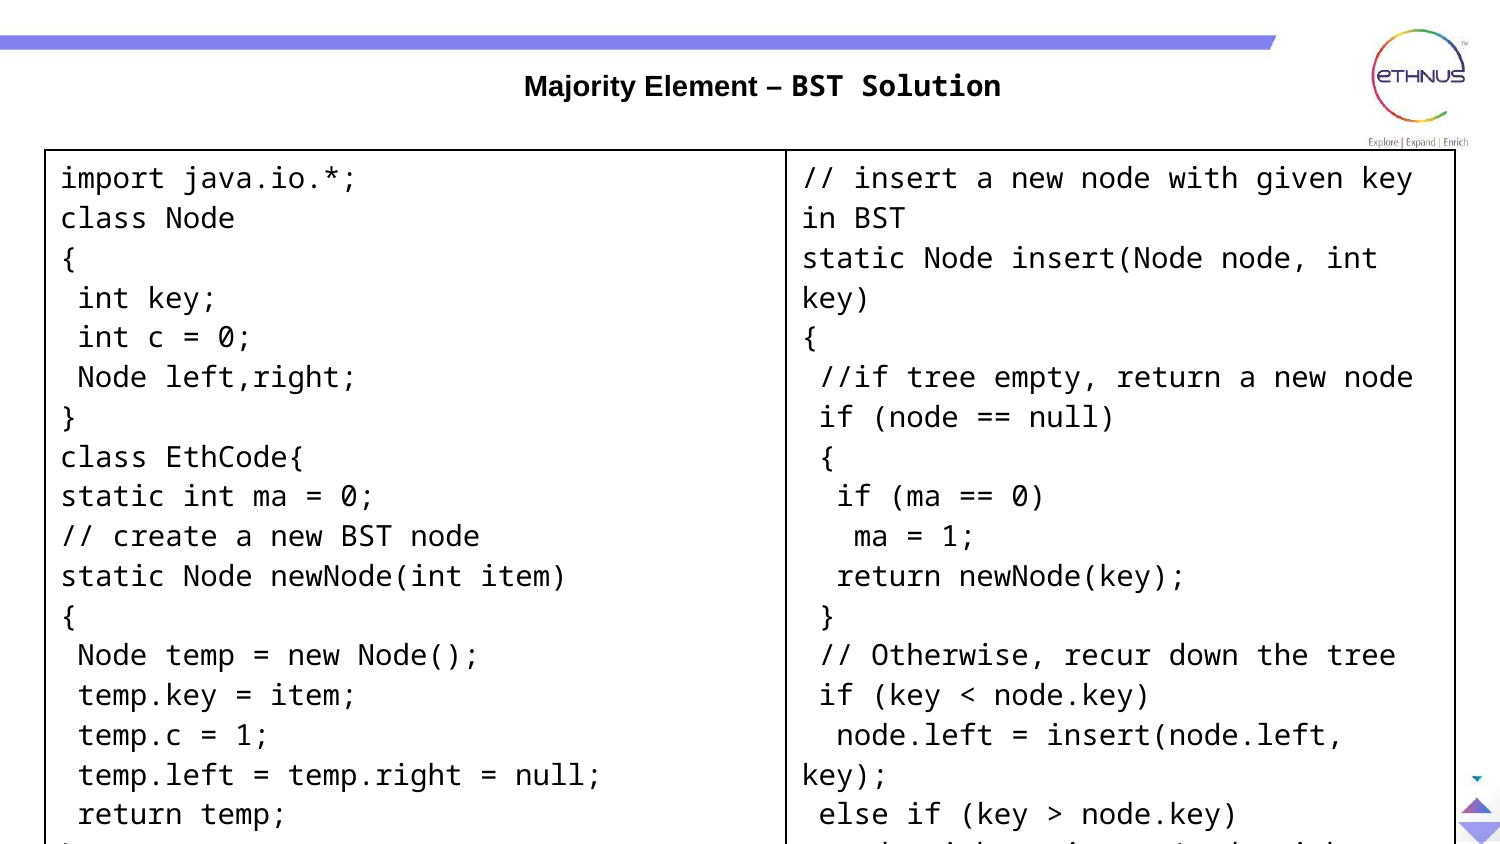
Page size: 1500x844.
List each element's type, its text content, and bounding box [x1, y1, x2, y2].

table_header // insert a new node with given key in BST static Node insert(Node node, int key) { //if tree empty, return a new node if (node == null) { if (ma == 0) ma = 1; return newNode(key); } // Otherwise, recur down the tree if (key < node.key) node.left = insert(node.left, key); else if (key > node.key) node.right = insert(node.right, key); else node.c++; [787, 151, 1454, 844]
text_box Majority Element – BST Solution [387, 60, 1138, 110]
picture [0, 1, 1500, 844]
table_header import java.io.*; class Node { int key; int c = 0; Node left,right; } class EthCode{ static int ma = 0; // create a new BST node static Node newNode(int item) { Node temp = new Node(); temp.key = item; temp.c = 1; temp.left = temp.right = null; return temp; } [46, 151, 785, 844]
